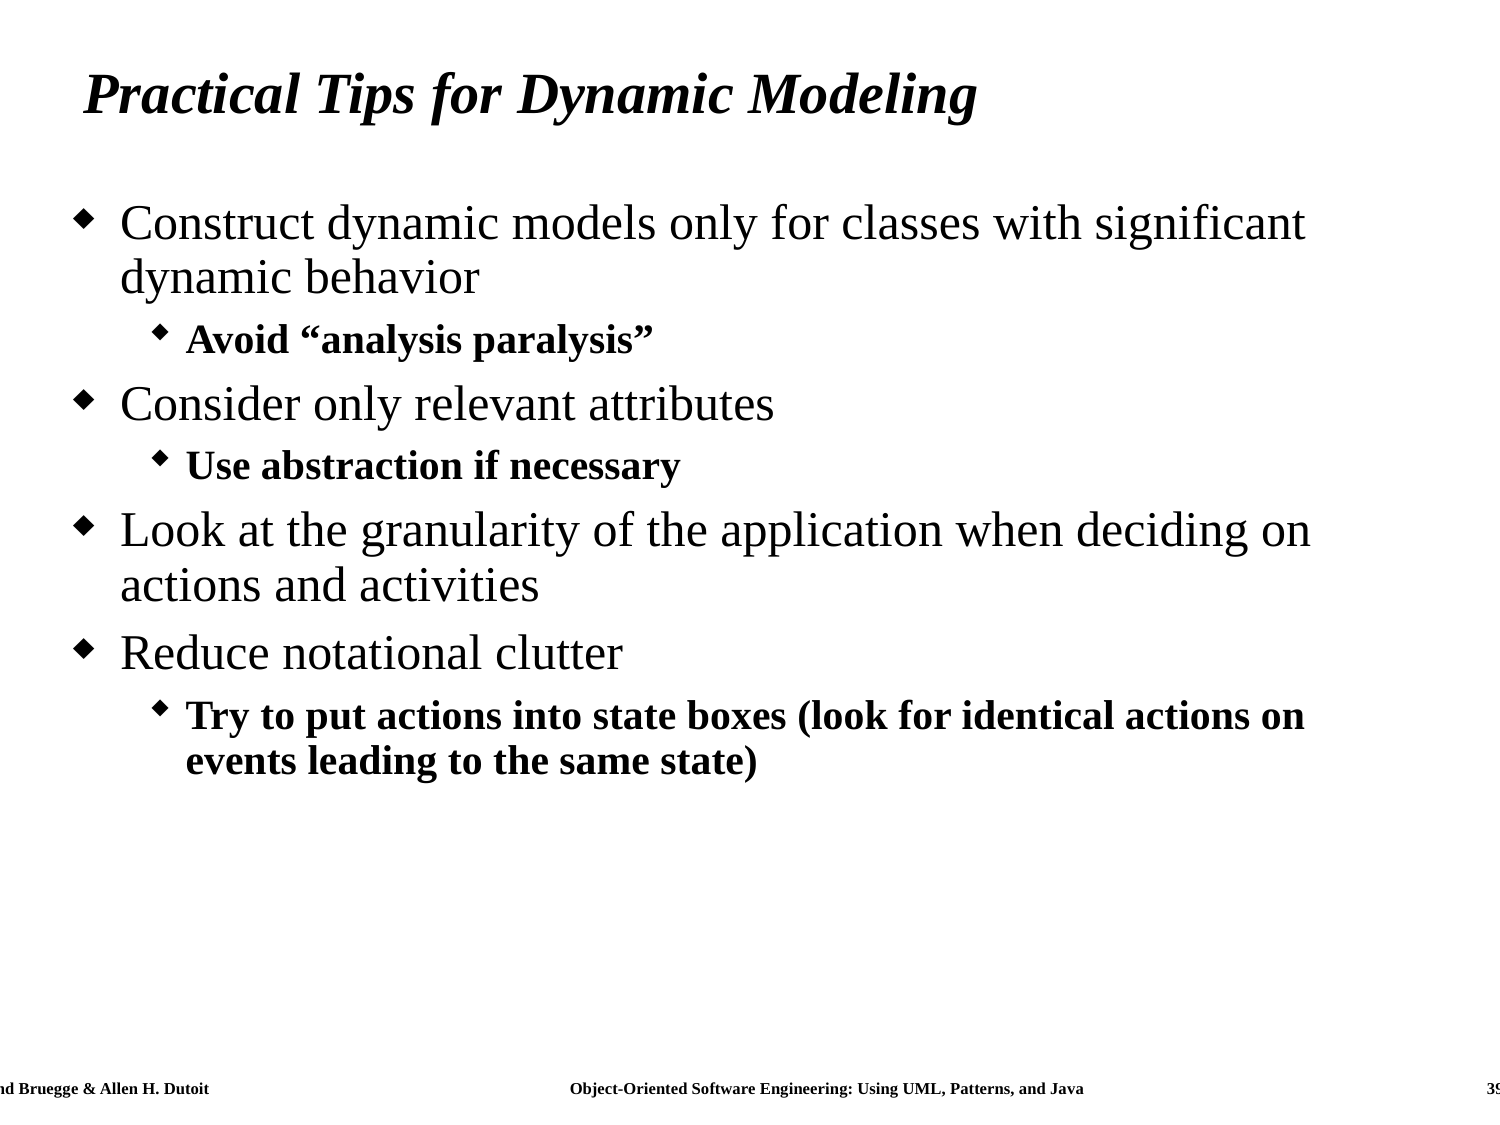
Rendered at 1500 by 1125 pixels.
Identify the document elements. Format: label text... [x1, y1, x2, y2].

list Construct dynamic models only for classes with significant dynamic behavior Avoid “analysis paralysis” Consider only relevant attributes Use abstraction if necessary Look at the granularity of the application when deciding on actions and activities Reduce notational clutter Try to put actions into state boxes (look for identical actions on events leading to the same state) [58, 189, 1413, 997]
title Practical Tips for Dynamic Modeling [68, 36, 1407, 153]
